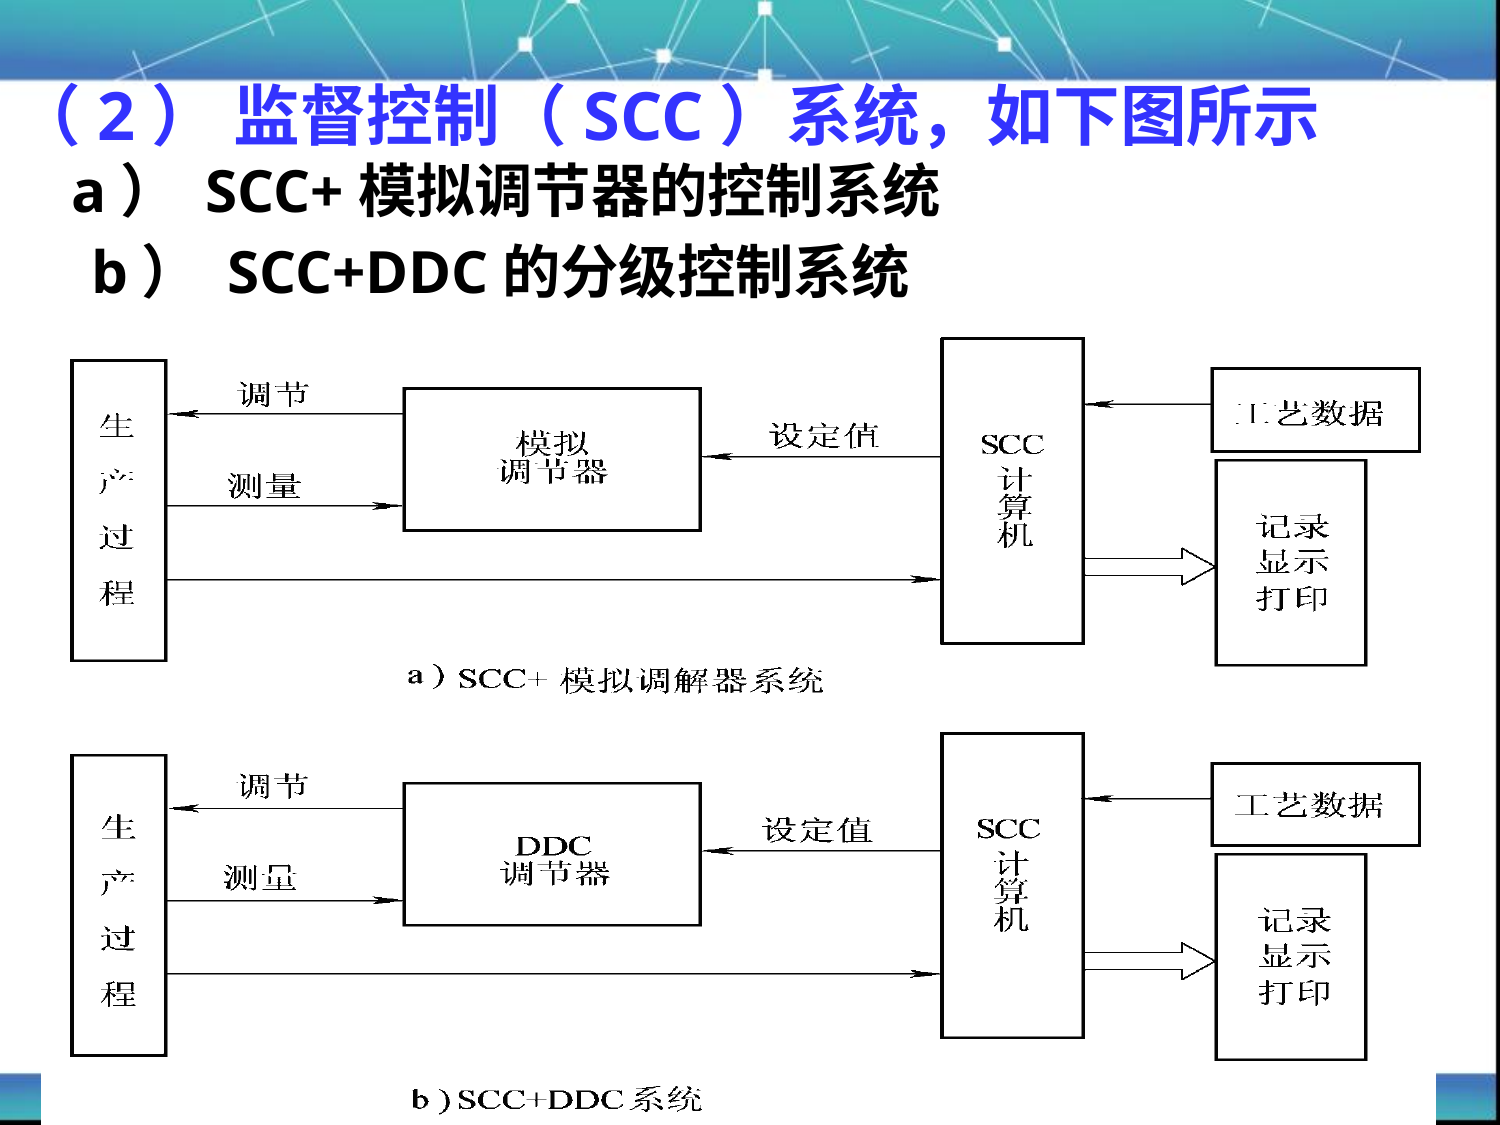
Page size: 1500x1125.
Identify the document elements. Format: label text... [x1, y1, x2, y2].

list （2） 监督控制（SCC）系统，如下图所示 a） SCC+模拟调节器的控制系统 b） SCC+DDC的分级控制系统 [0, 66, 1471, 398]
picture [0, 0, 1500, 1125]
